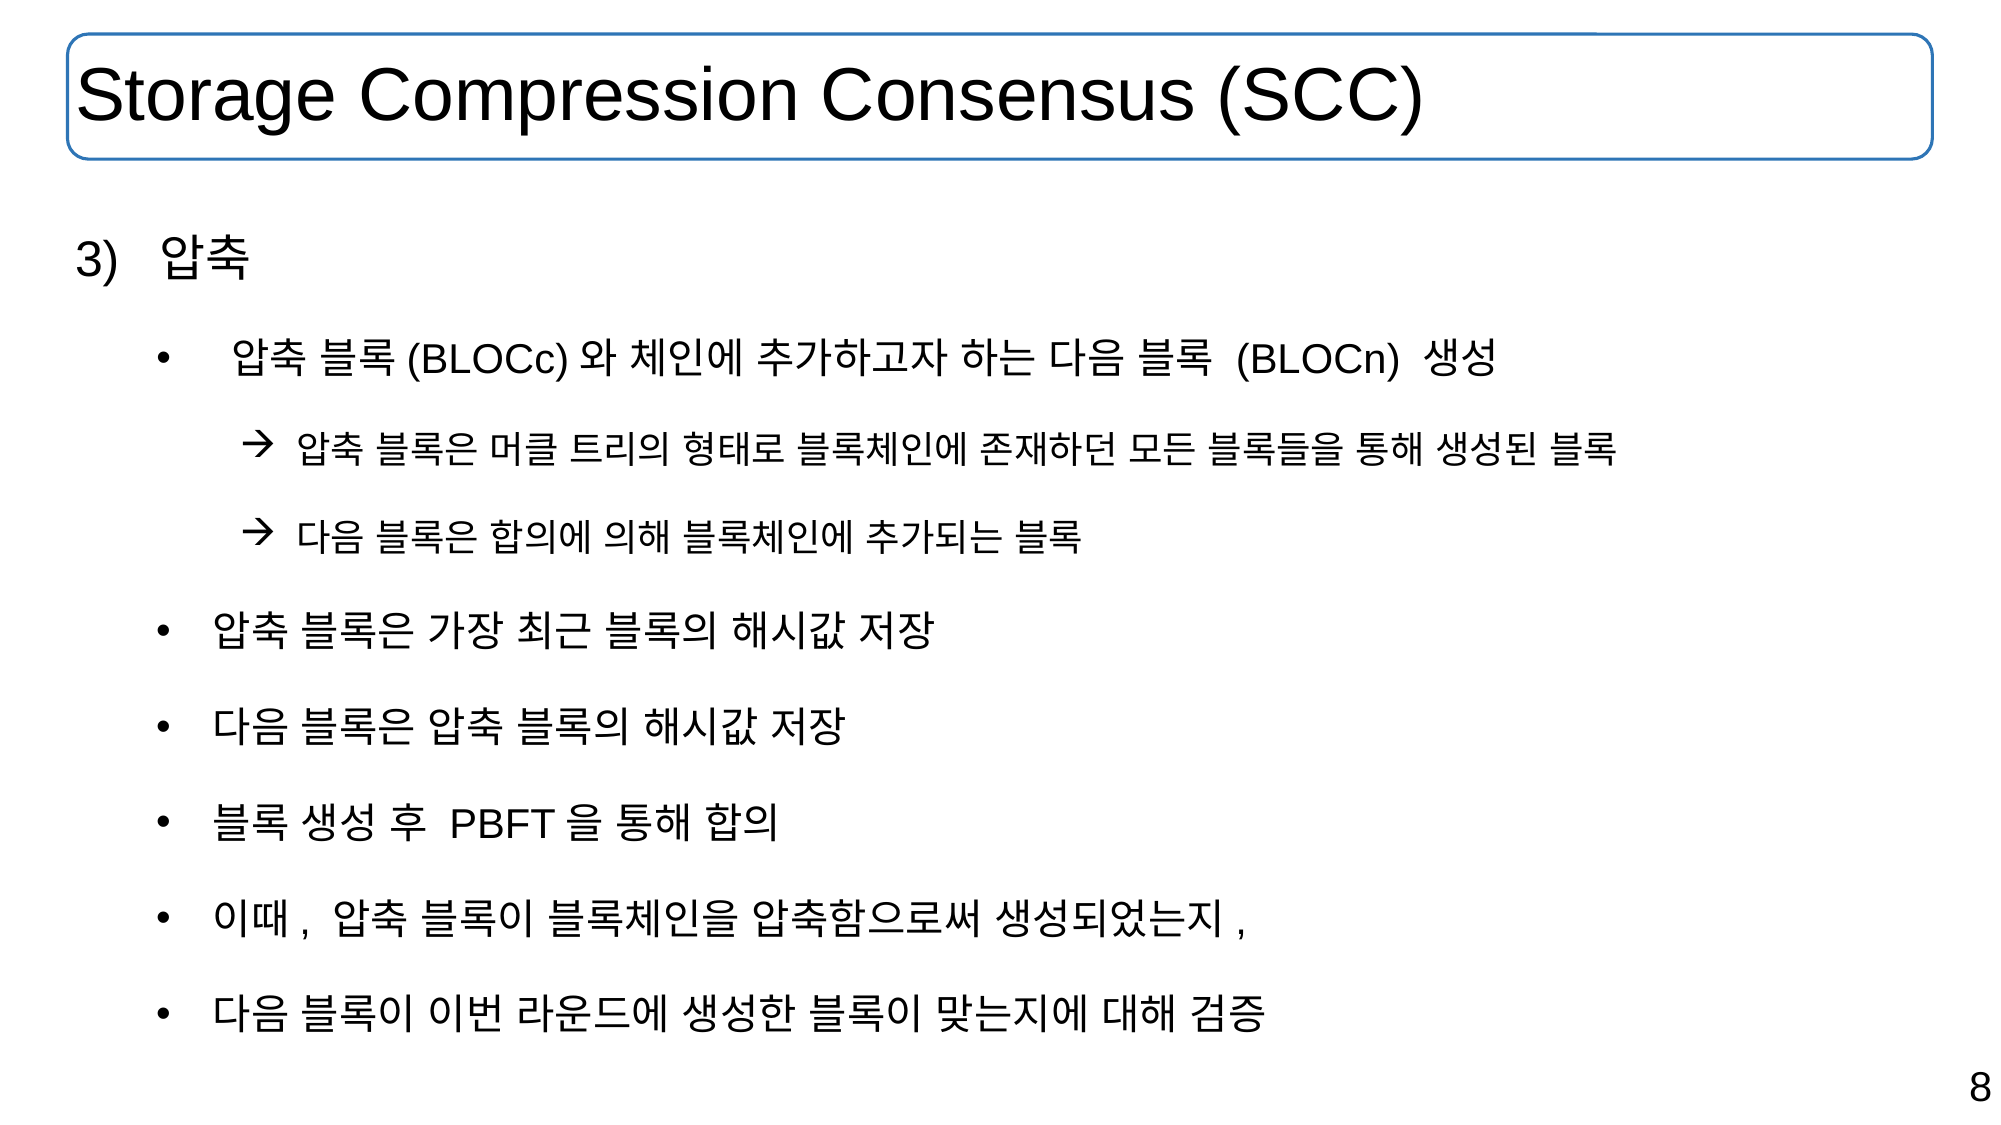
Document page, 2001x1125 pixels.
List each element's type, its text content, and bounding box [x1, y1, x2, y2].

list 압축 압축 블록(BLOCc)와 체인에 추가하고자 하는 다음 블록 (BLOCn) 생성 압축 블록은 머클 트리의 형태로 블록체인에 존재하던 모든 블록들을 통해 생성된 블록 다음 블록은 합의에 의해 블록체인에 추가되는 블록 압축 블록은 가장 최근 블록의 해시값 저장 다음 블록은 압축 블록의 해시값 저장 블록 생성 후 PBFT을 통해 합의 이때, 압축 블록이 블록체인을 압축함으로써 생성되었는지, 다음 블록이 이번 라운드에 생성한 블록이 맞는지에 대해 검증 [66, 188, 1933, 1020]
slide_number 8 [1959, 1051, 2000, 1114]
title Storage Compression Consensus (SCC) [67, 33, 1933, 160]
